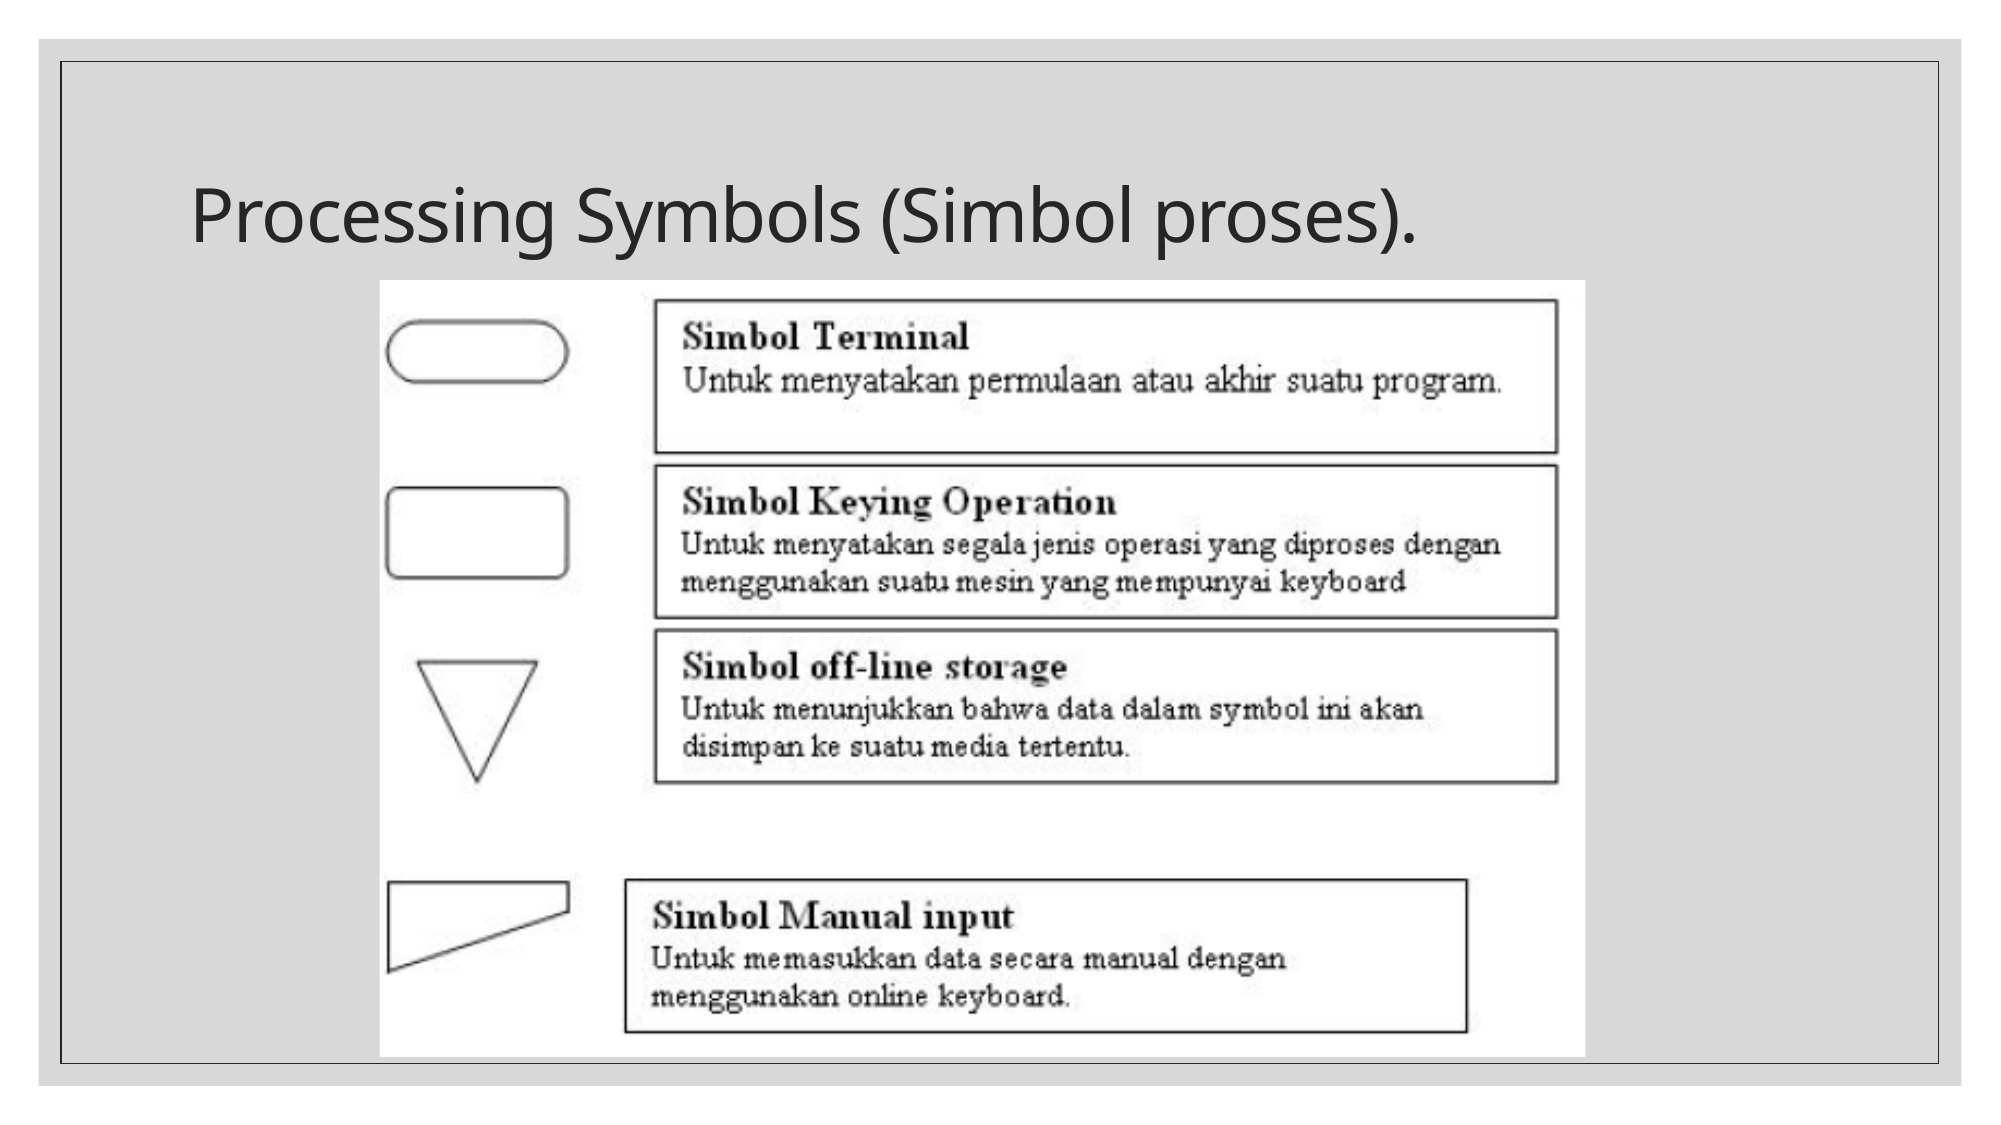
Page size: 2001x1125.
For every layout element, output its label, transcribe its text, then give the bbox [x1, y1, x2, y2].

picture [379, 280, 1586, 1057]
title Processing Symbols (Simbol proses). [174, 105, 1825, 331]
